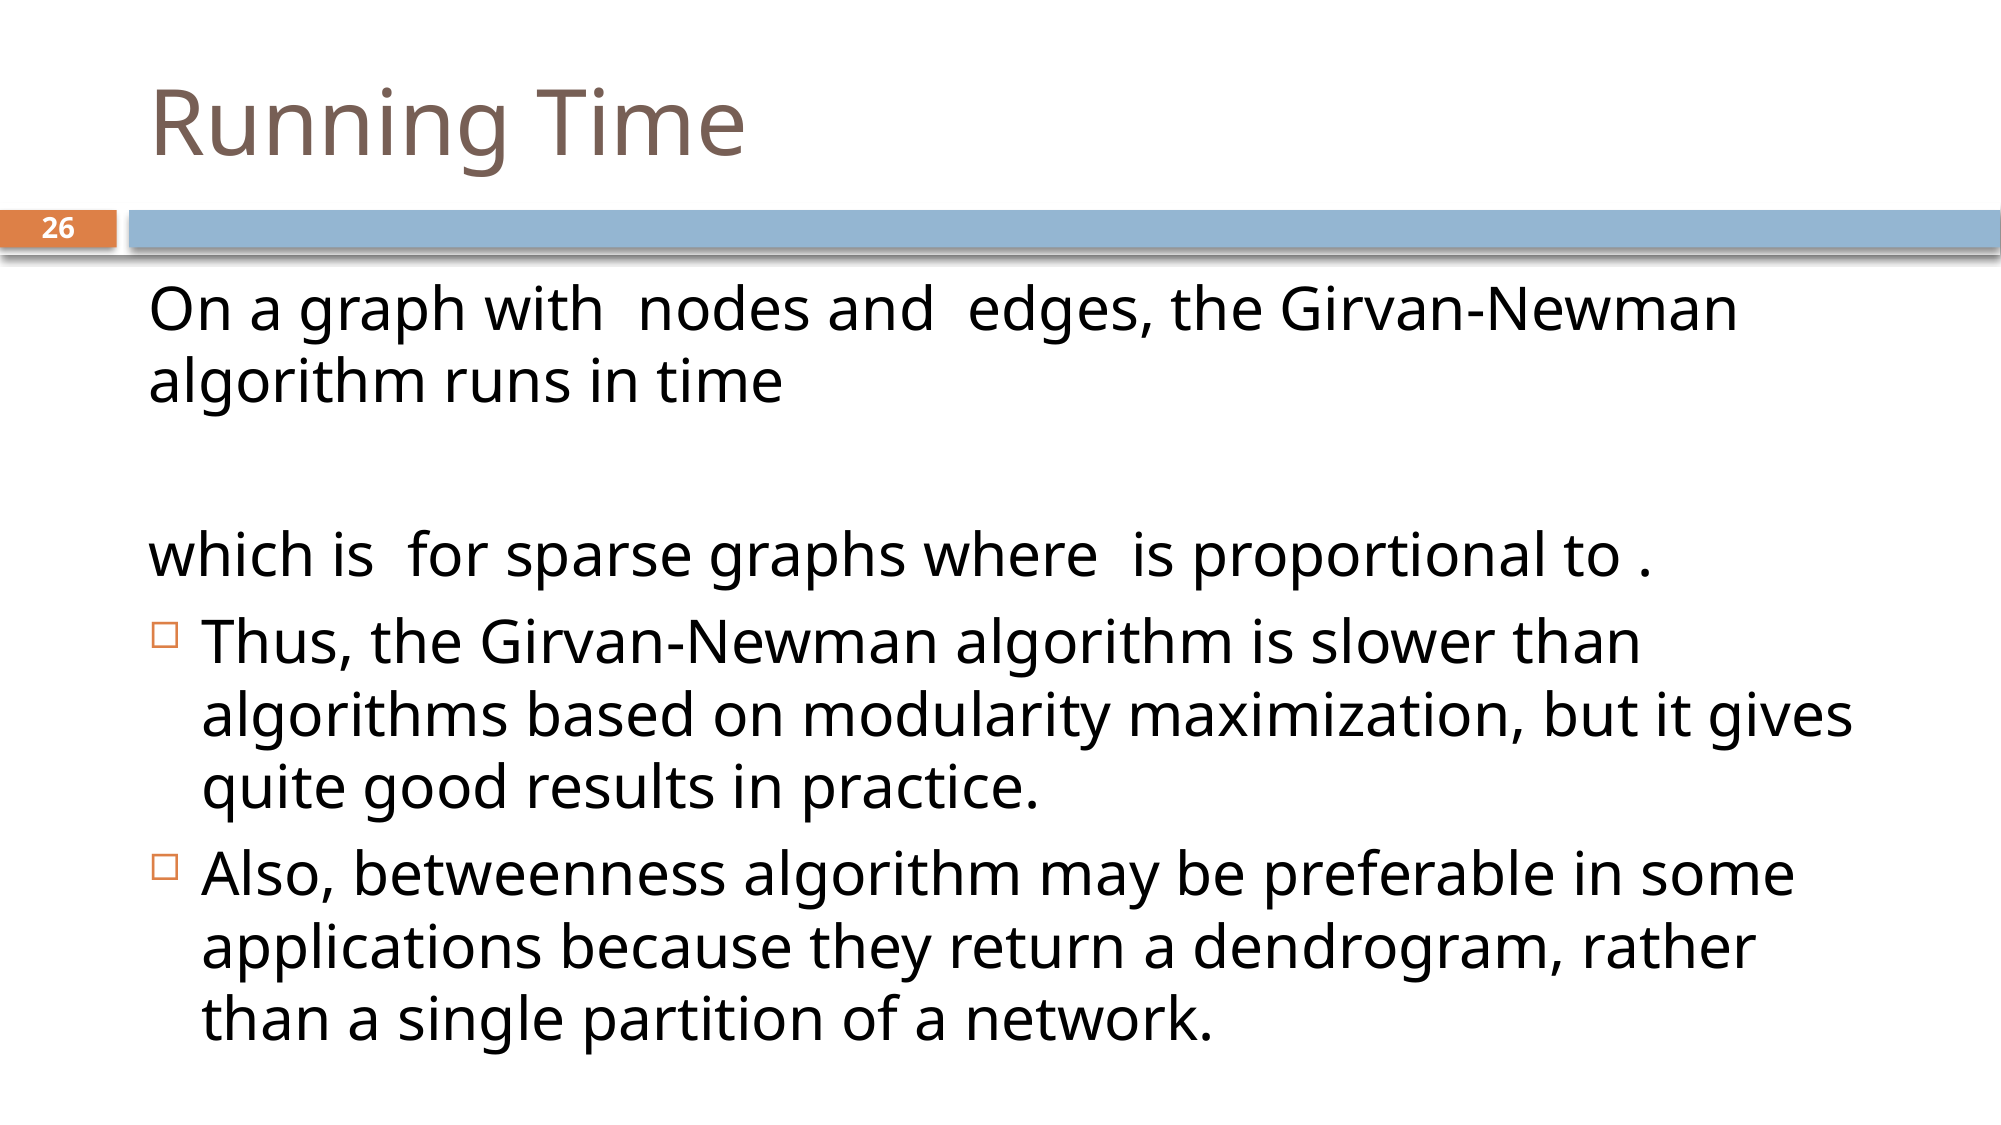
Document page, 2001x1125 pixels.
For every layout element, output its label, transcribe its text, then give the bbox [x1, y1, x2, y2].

title Running Time [133, 37, 1918, 200]
slide_number 26 [0, 208, 117, 249]
